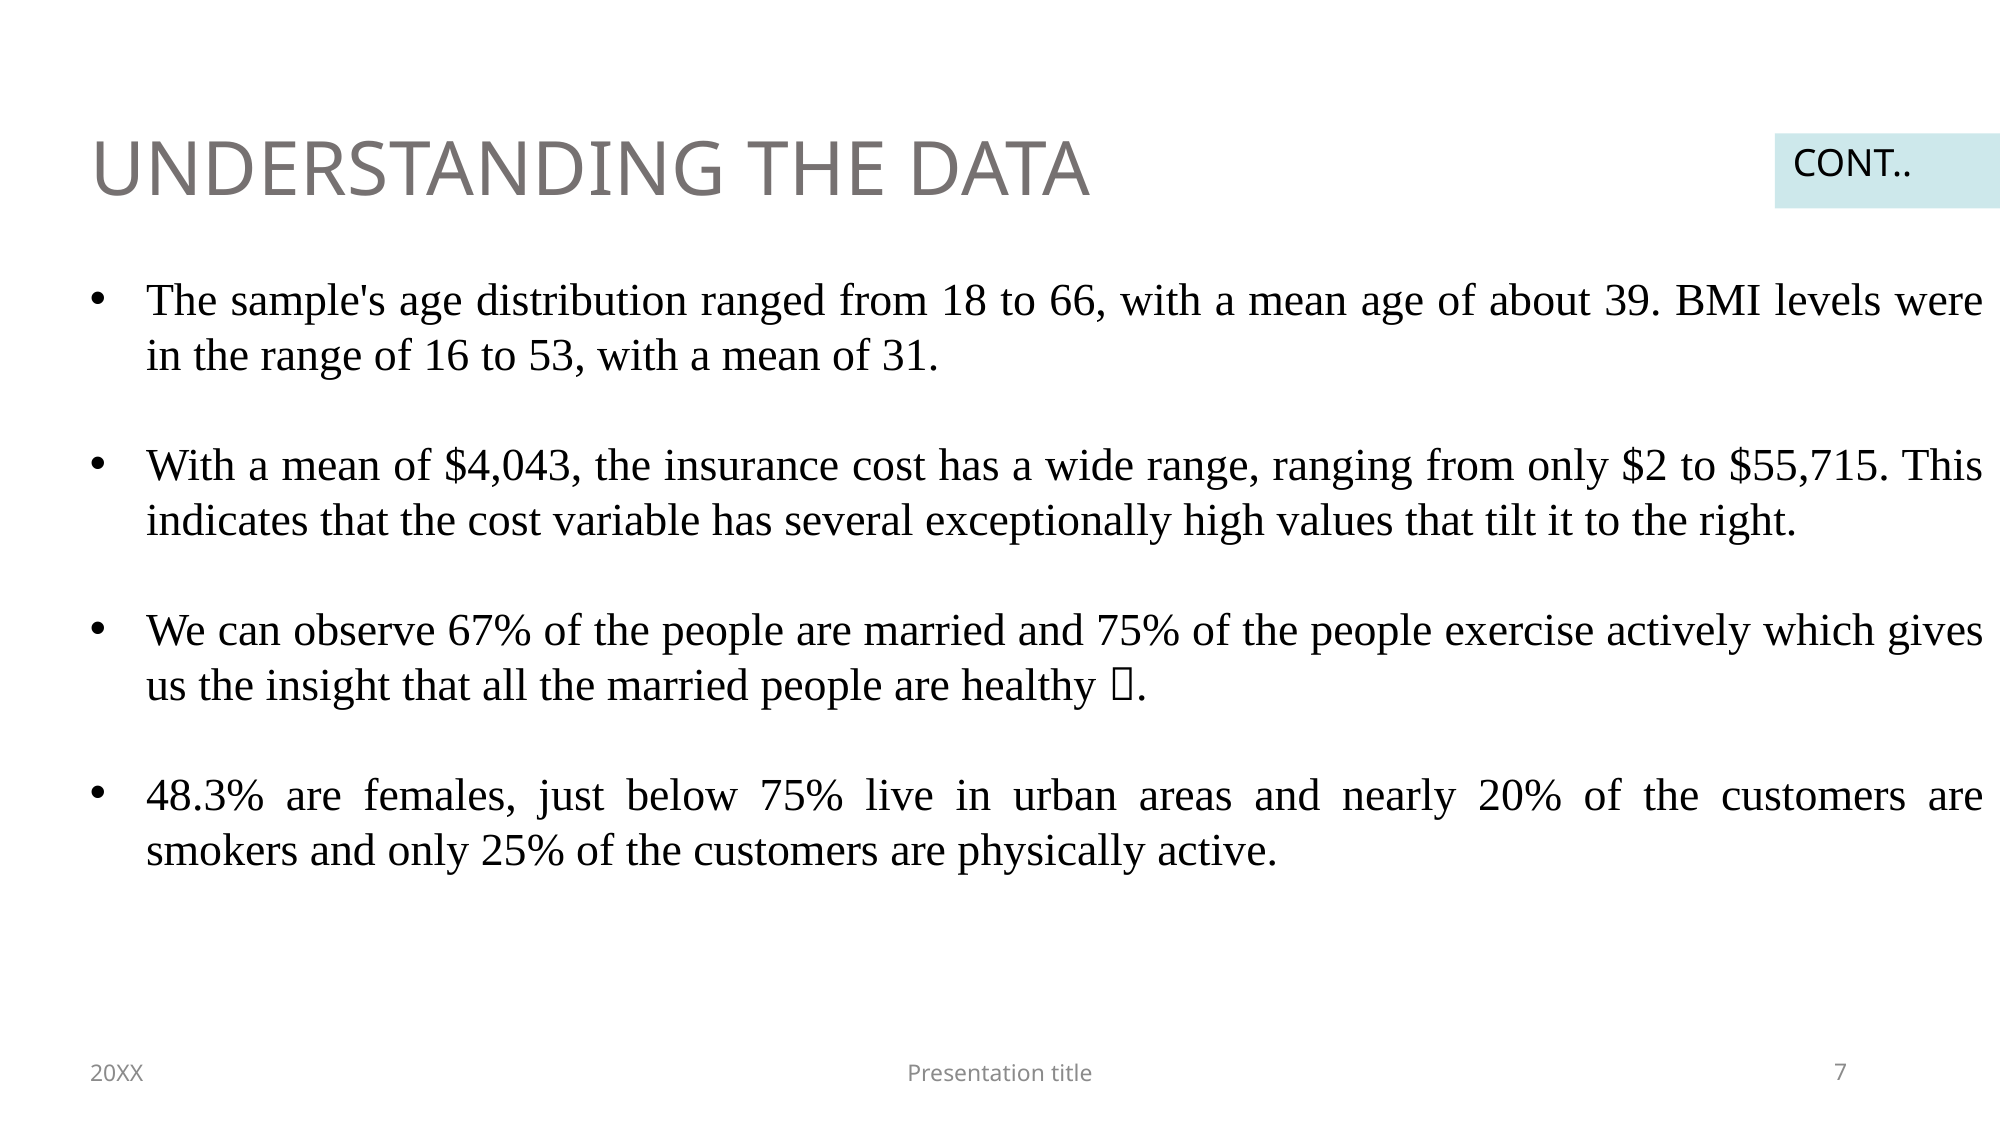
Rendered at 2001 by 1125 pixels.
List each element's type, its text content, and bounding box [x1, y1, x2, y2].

text_box CONT.. [1778, 131, 2000, 191]
slide_number 7 [1412, 1047, 1863, 1103]
title UNDERSTANDING THE DATA [75, 62, 1925, 262]
slide_number 20XX [75, 1047, 525, 1103]
text_box The sample's age distribution ranged from 18 to 66, with a mean age of about 39. BMI levels were in the range of 16 to 53, with a mean of 31. With a mean of $4,043, the insurance cost has a wide range, ranging from only $2 to $55,715. This indicates that the cost variable has several exceptionally high values that tilt it to the right. We can observe 67% of the people are married and 75% of the people exercise actively which gives us the insight that all the married people are healthy . 48.3% are females, just below 75% live in urban areas and nearly 20% of the customers are smokers and only 25% of the customers are physically active. [75, 262, 2000, 1047]
footer Presentation title [662, 1047, 1338, 1103]
